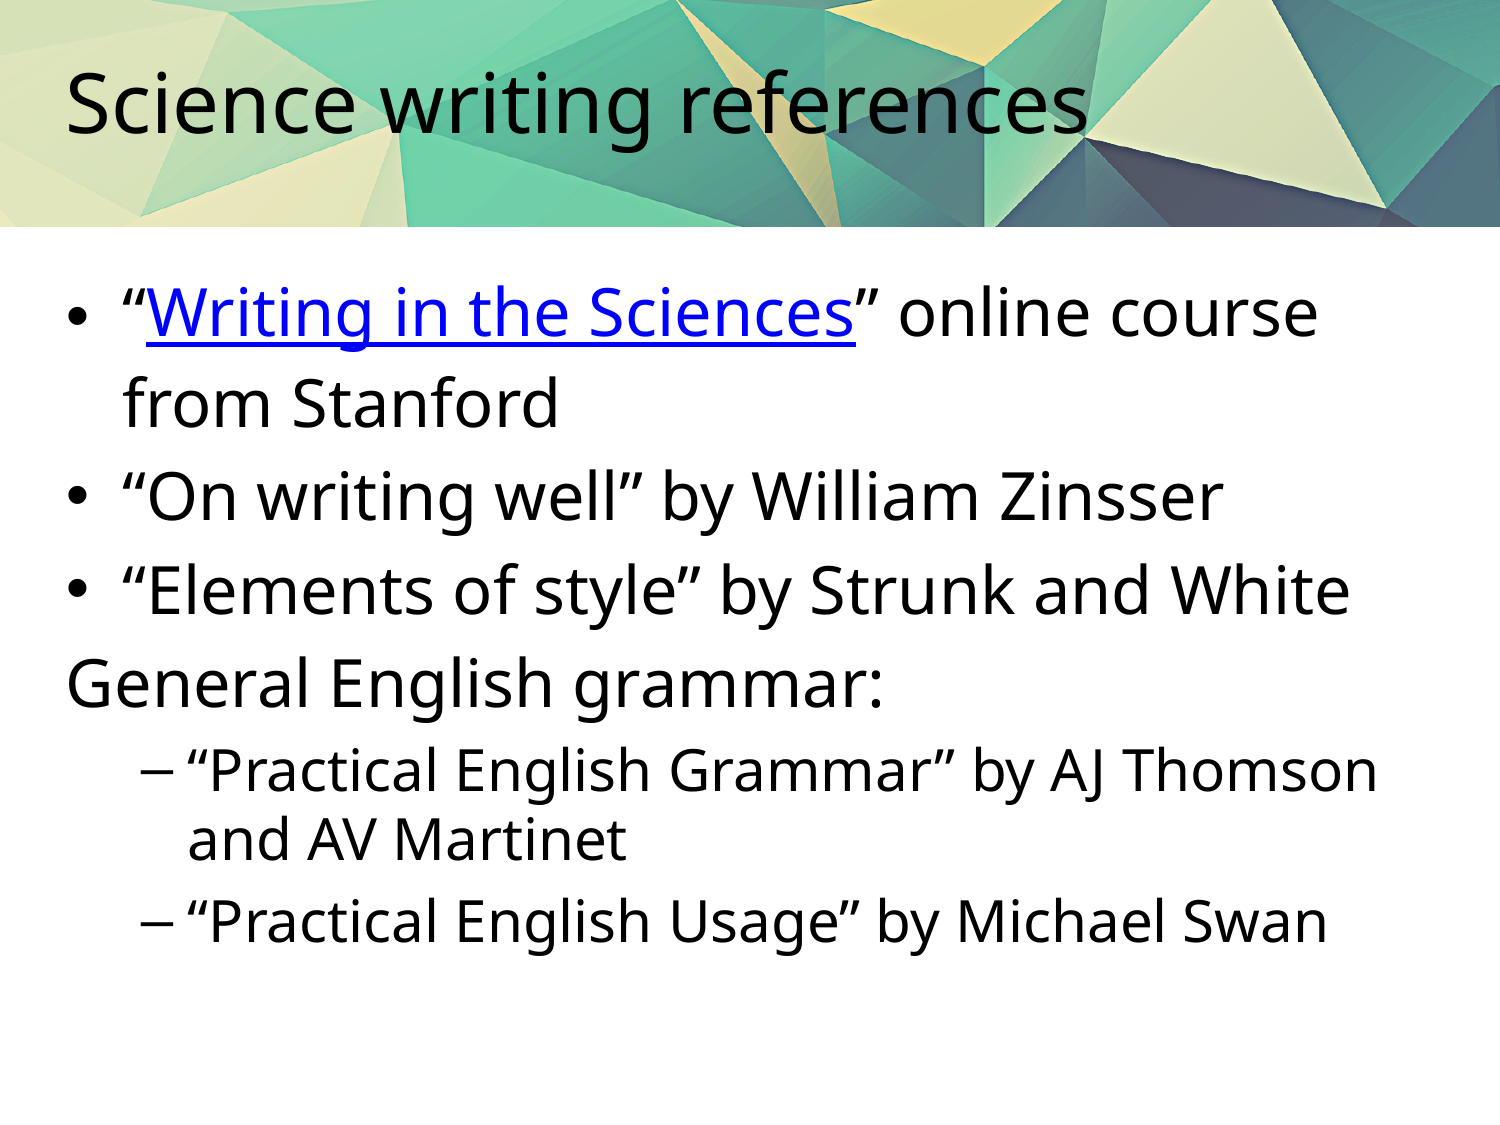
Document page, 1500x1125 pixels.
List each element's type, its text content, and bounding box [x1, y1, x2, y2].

title Science writing references [0, 0, 1500, 227]
list “Writing in the Sciences” online course from Stanford “On writing well” by William Zinsser “Elements of style” by Strunk and White General English grammar: “Practical English Grammar” by AJ Thomson and AV Martinet “Practical English Usage” by Michael Swan [50, 262, 1446, 1080]
